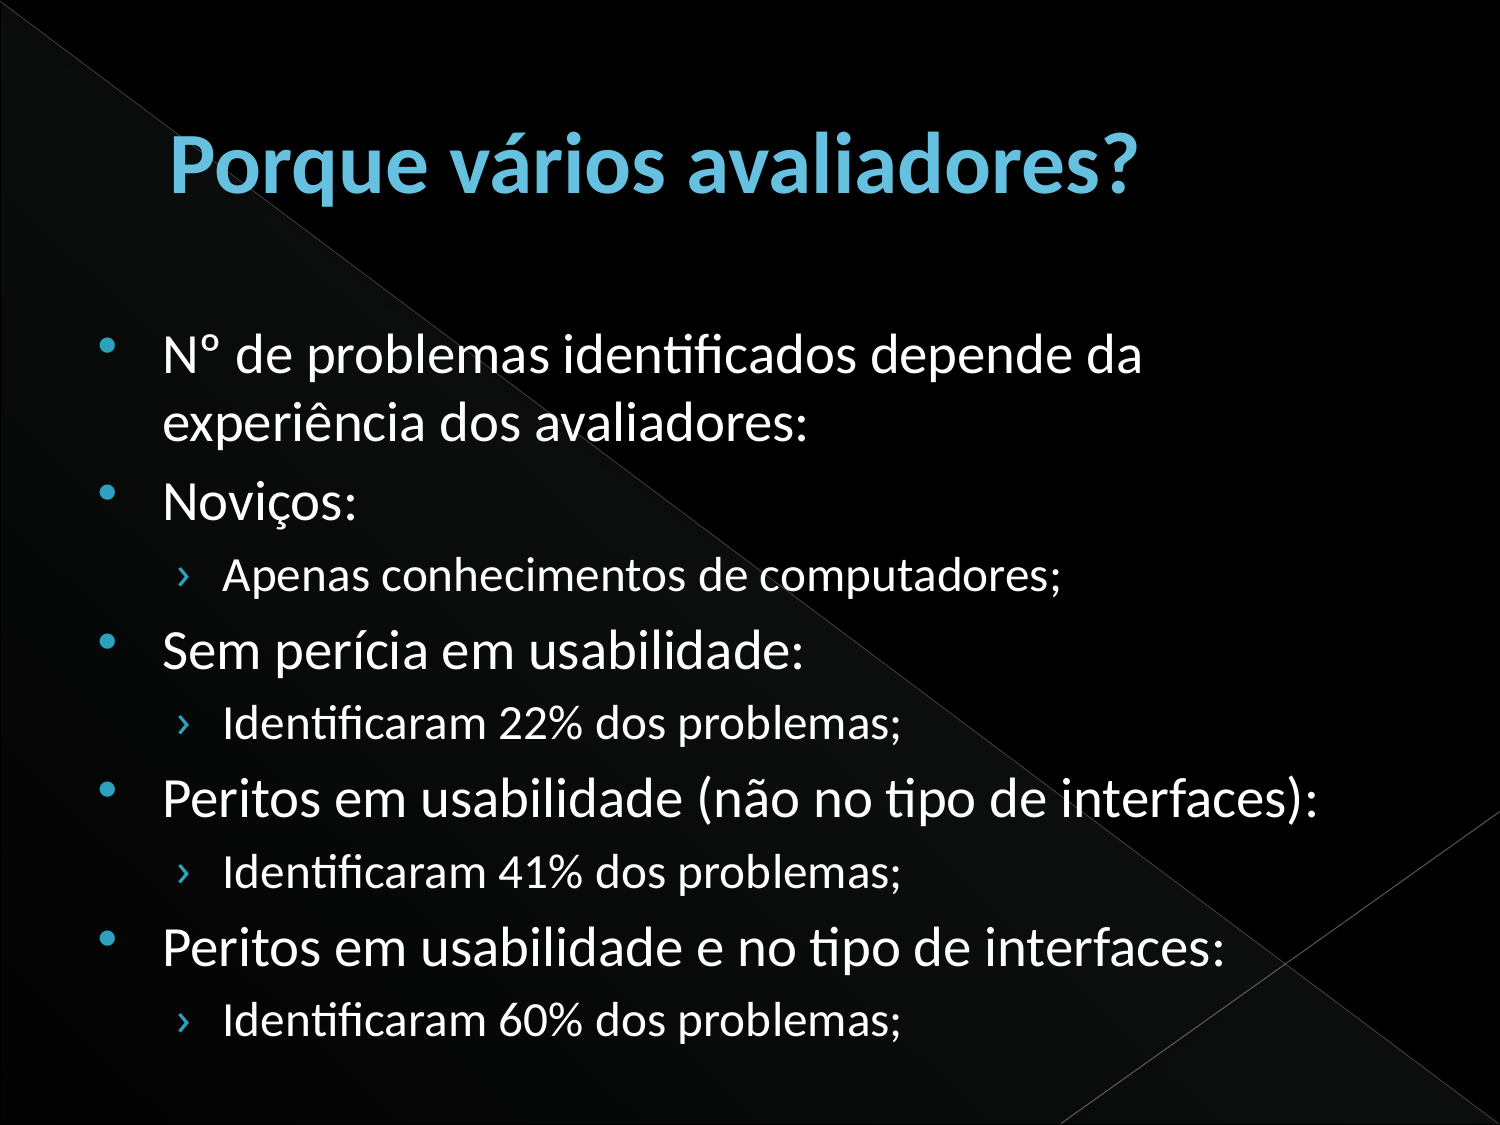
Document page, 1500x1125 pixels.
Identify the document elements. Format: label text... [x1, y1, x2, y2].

list Nº de problemas identificados depende da experiência dos avaliadores: Noviços: Apenas conhecimentos de computadores; Sem perícia em usabilidade: Identificaram 22% dos problemas; Peritos em usabilidade (não no tipo de interfaces): Identificaram 41% dos problemas; Peritos em usabilidade e no tipo de interfaces: Identificaram 60% dos problemas; [75, 308, 1425, 1059]
title Porque vários avaliadores? [75, 43, 1425, 274]
